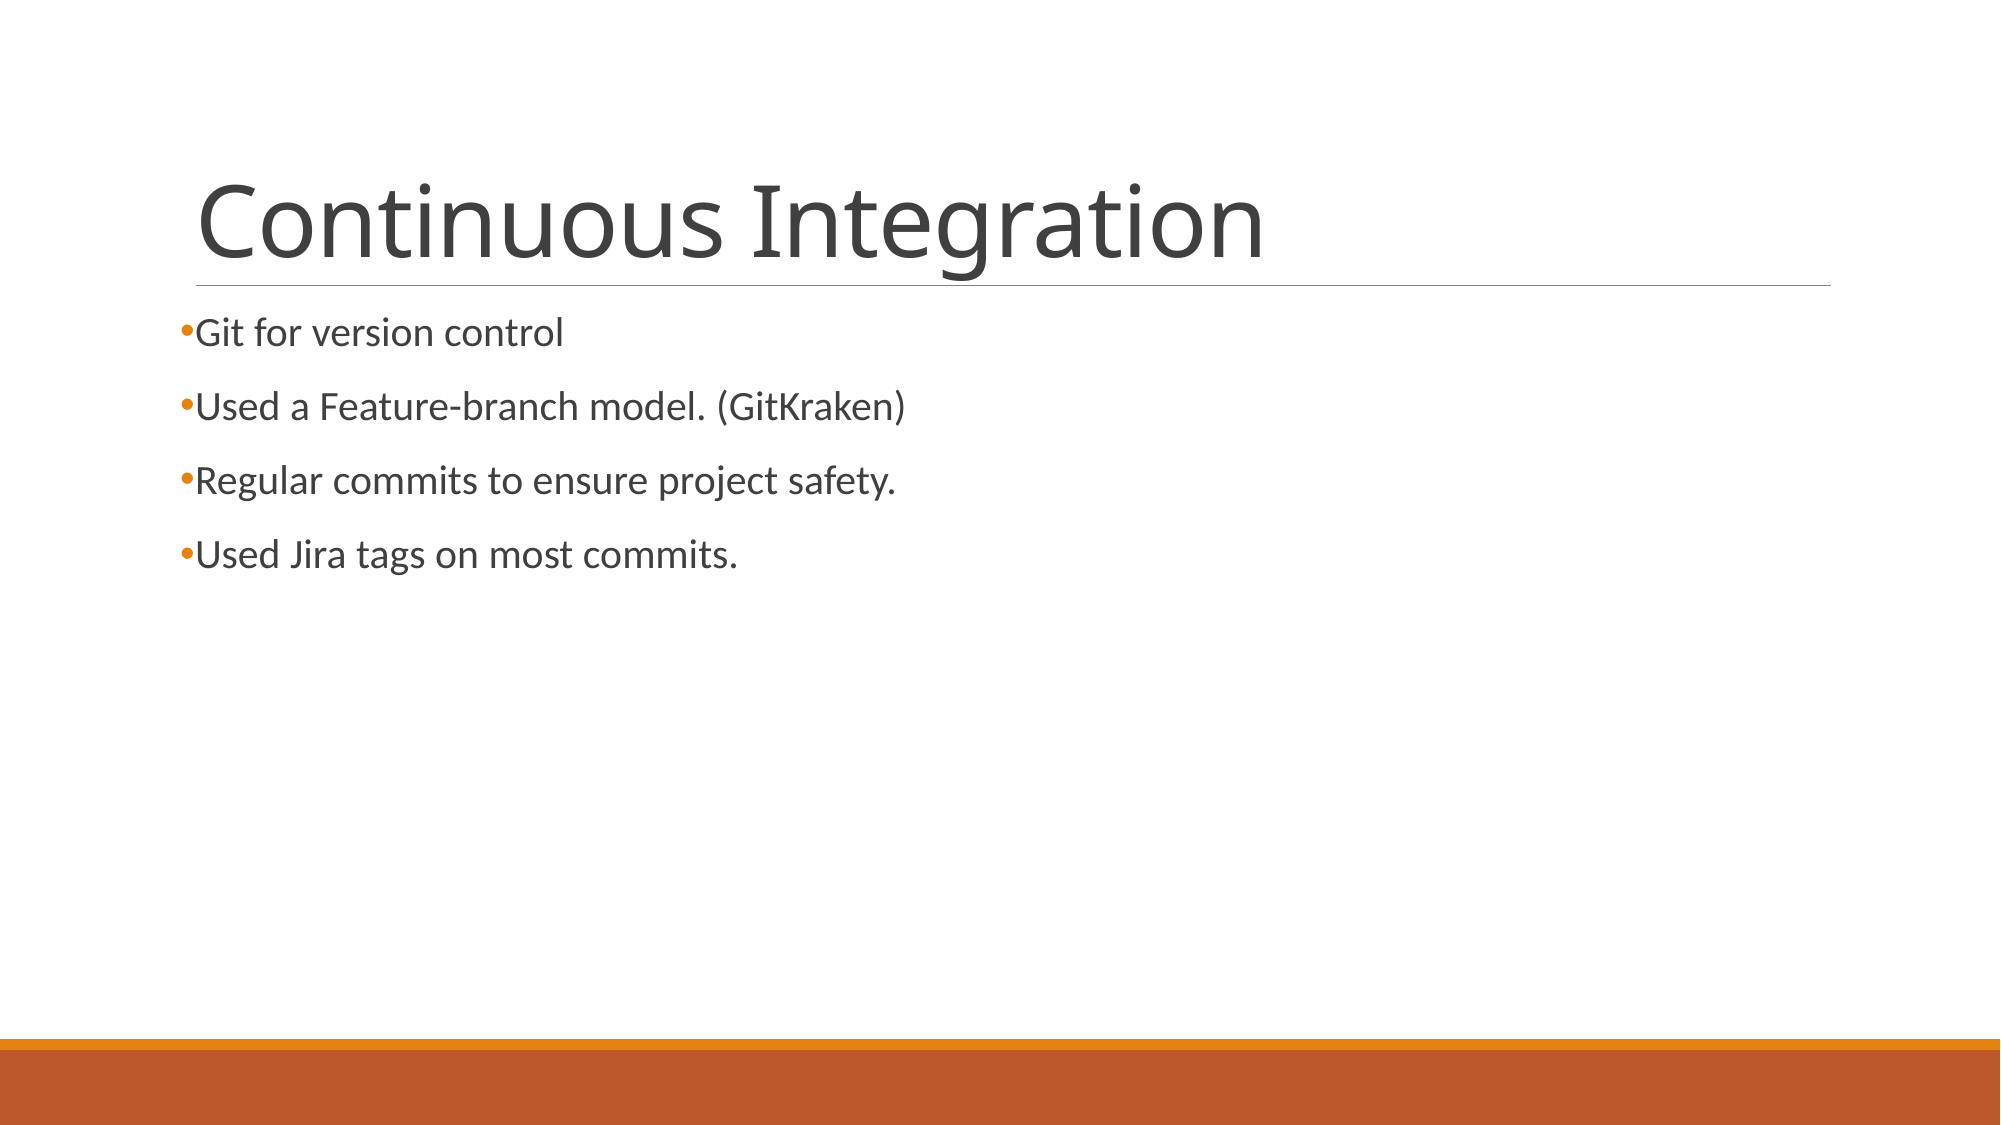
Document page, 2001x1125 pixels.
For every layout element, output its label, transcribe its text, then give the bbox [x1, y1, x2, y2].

list Git for version control Used a Feature-branch model. (GitKraken) Regular commits to ensure project safety. Used Jira tags on most commits. [180, 302, 1830, 963]
title Continuous Integration [180, 47, 1830, 285]
